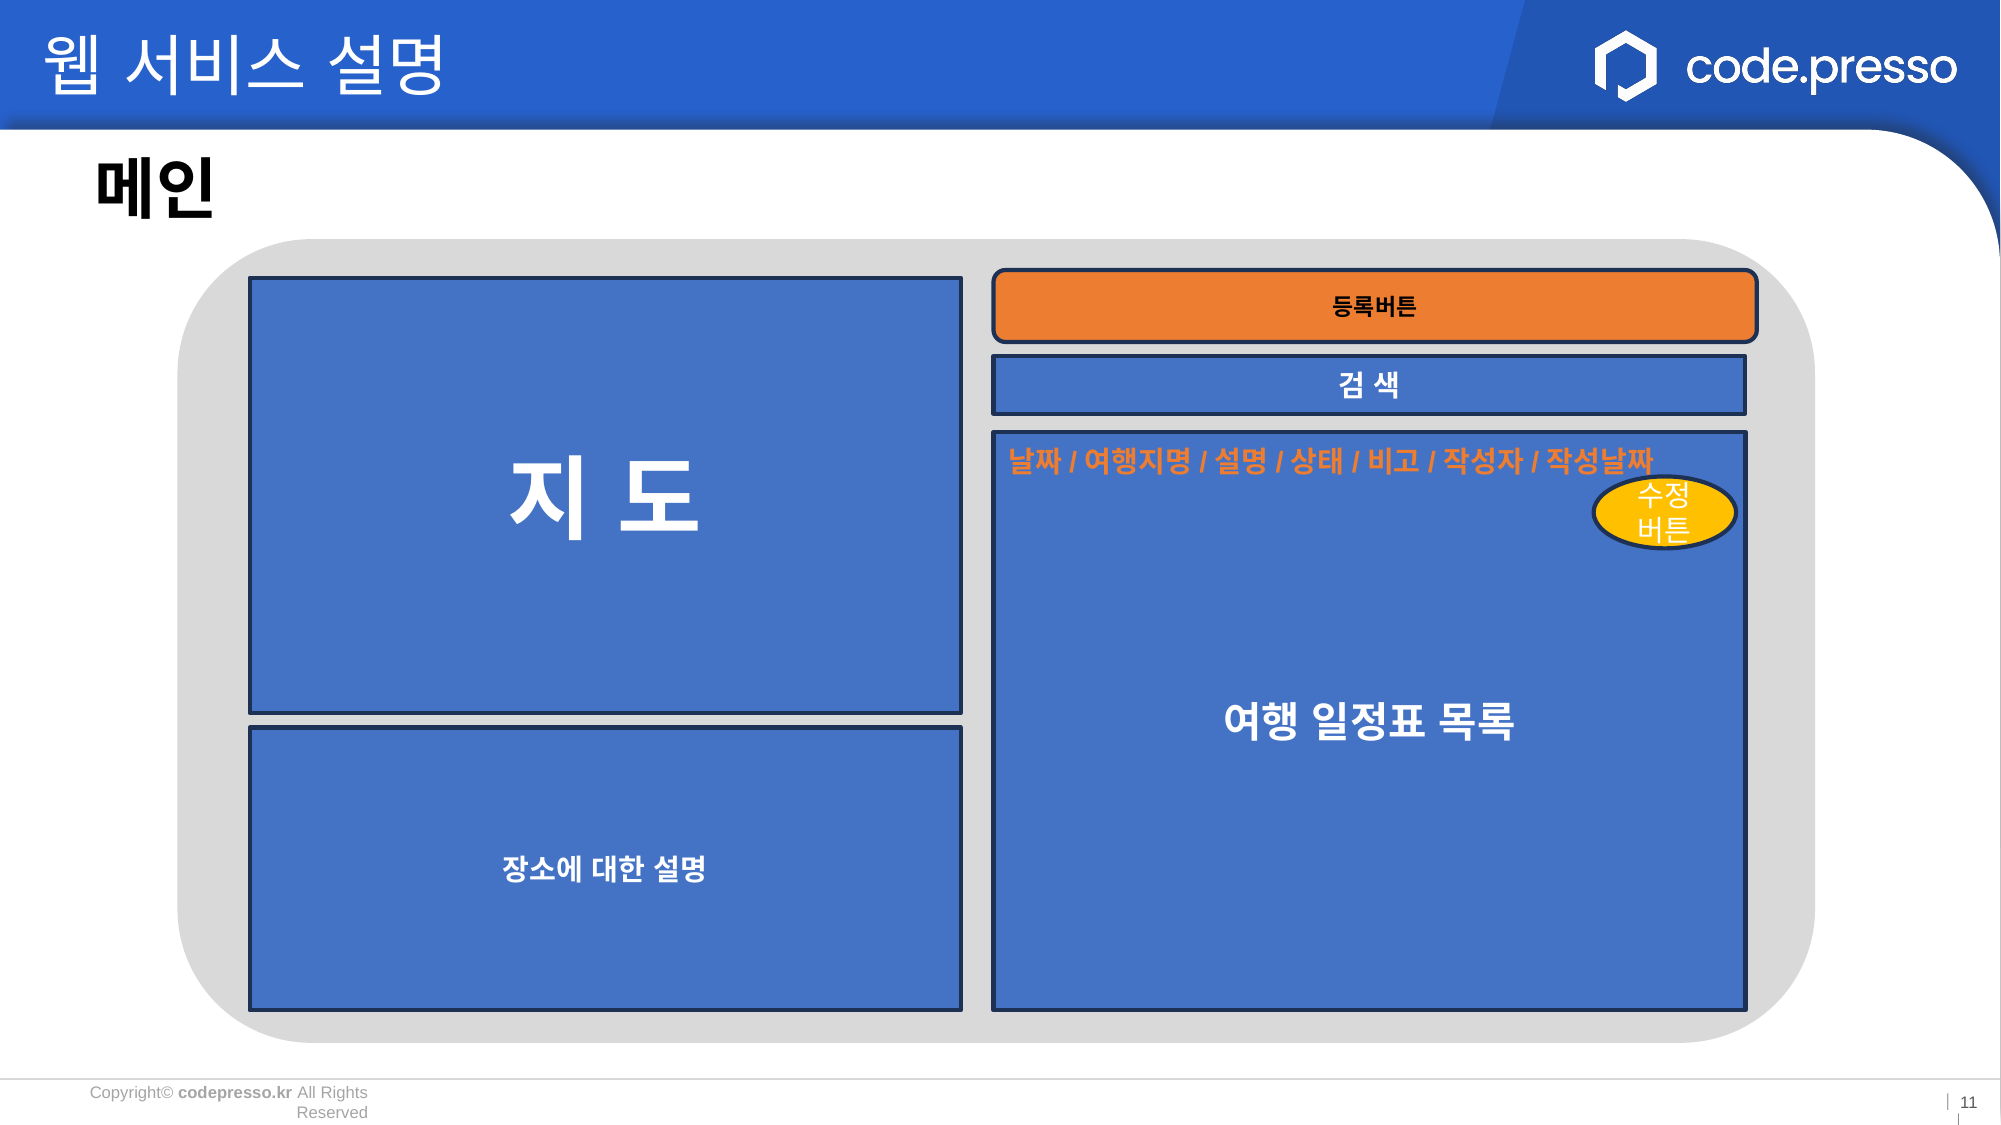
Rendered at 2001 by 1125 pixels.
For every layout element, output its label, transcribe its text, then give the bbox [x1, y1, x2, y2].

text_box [79, 139, 1816, 1044]
list 웹 서비스 설명 [42, 26, 1472, 111]
picture [1595, 30, 1957, 102]
